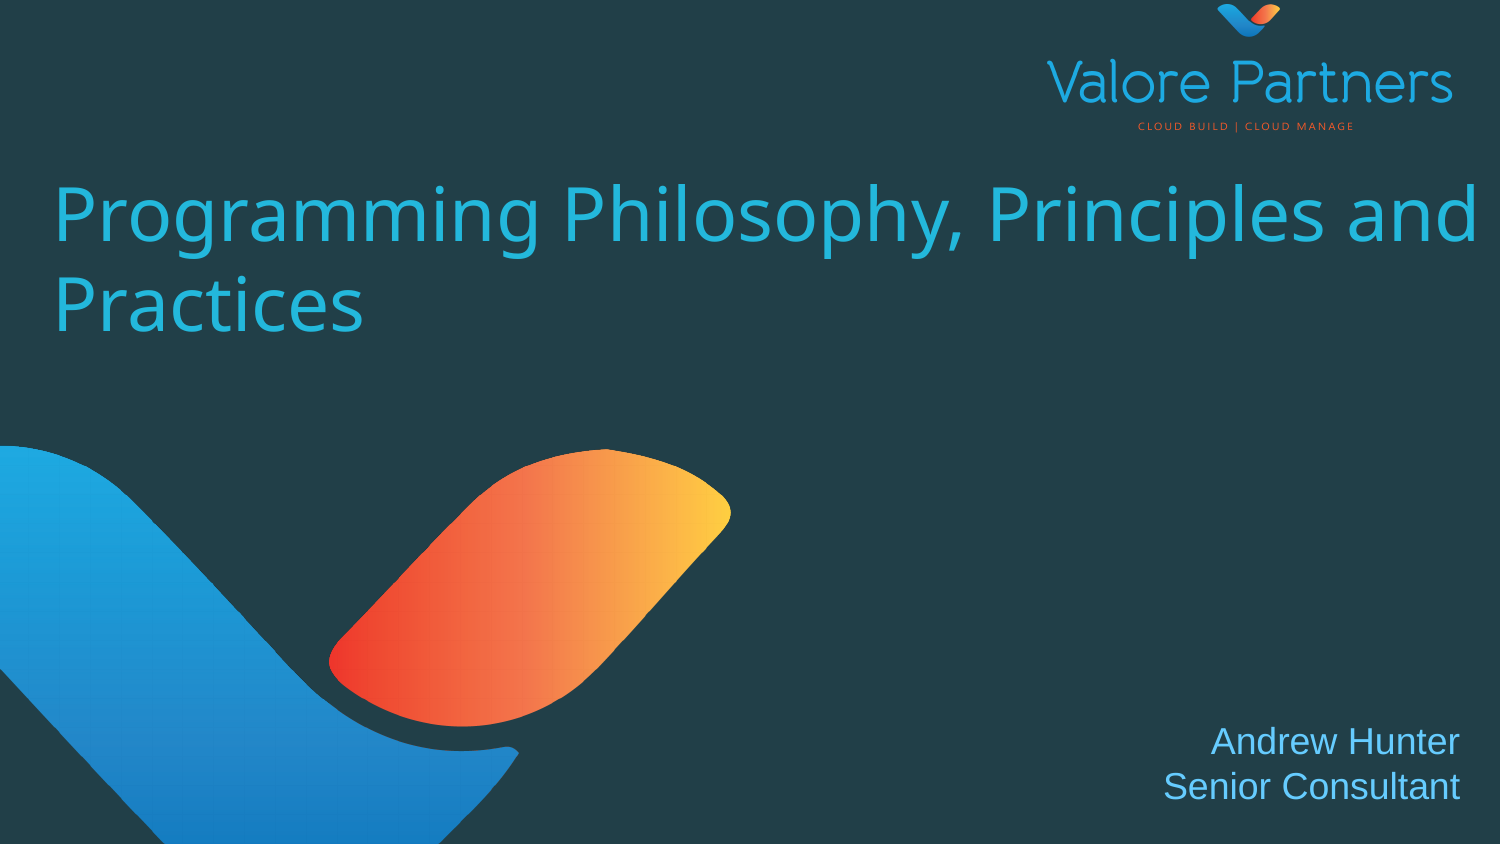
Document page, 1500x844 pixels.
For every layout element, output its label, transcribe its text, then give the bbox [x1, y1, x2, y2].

picture [0, 0, 1500, 844]
text_box Andrew Hunter Senior Consultant [762, 709, 1475, 815]
